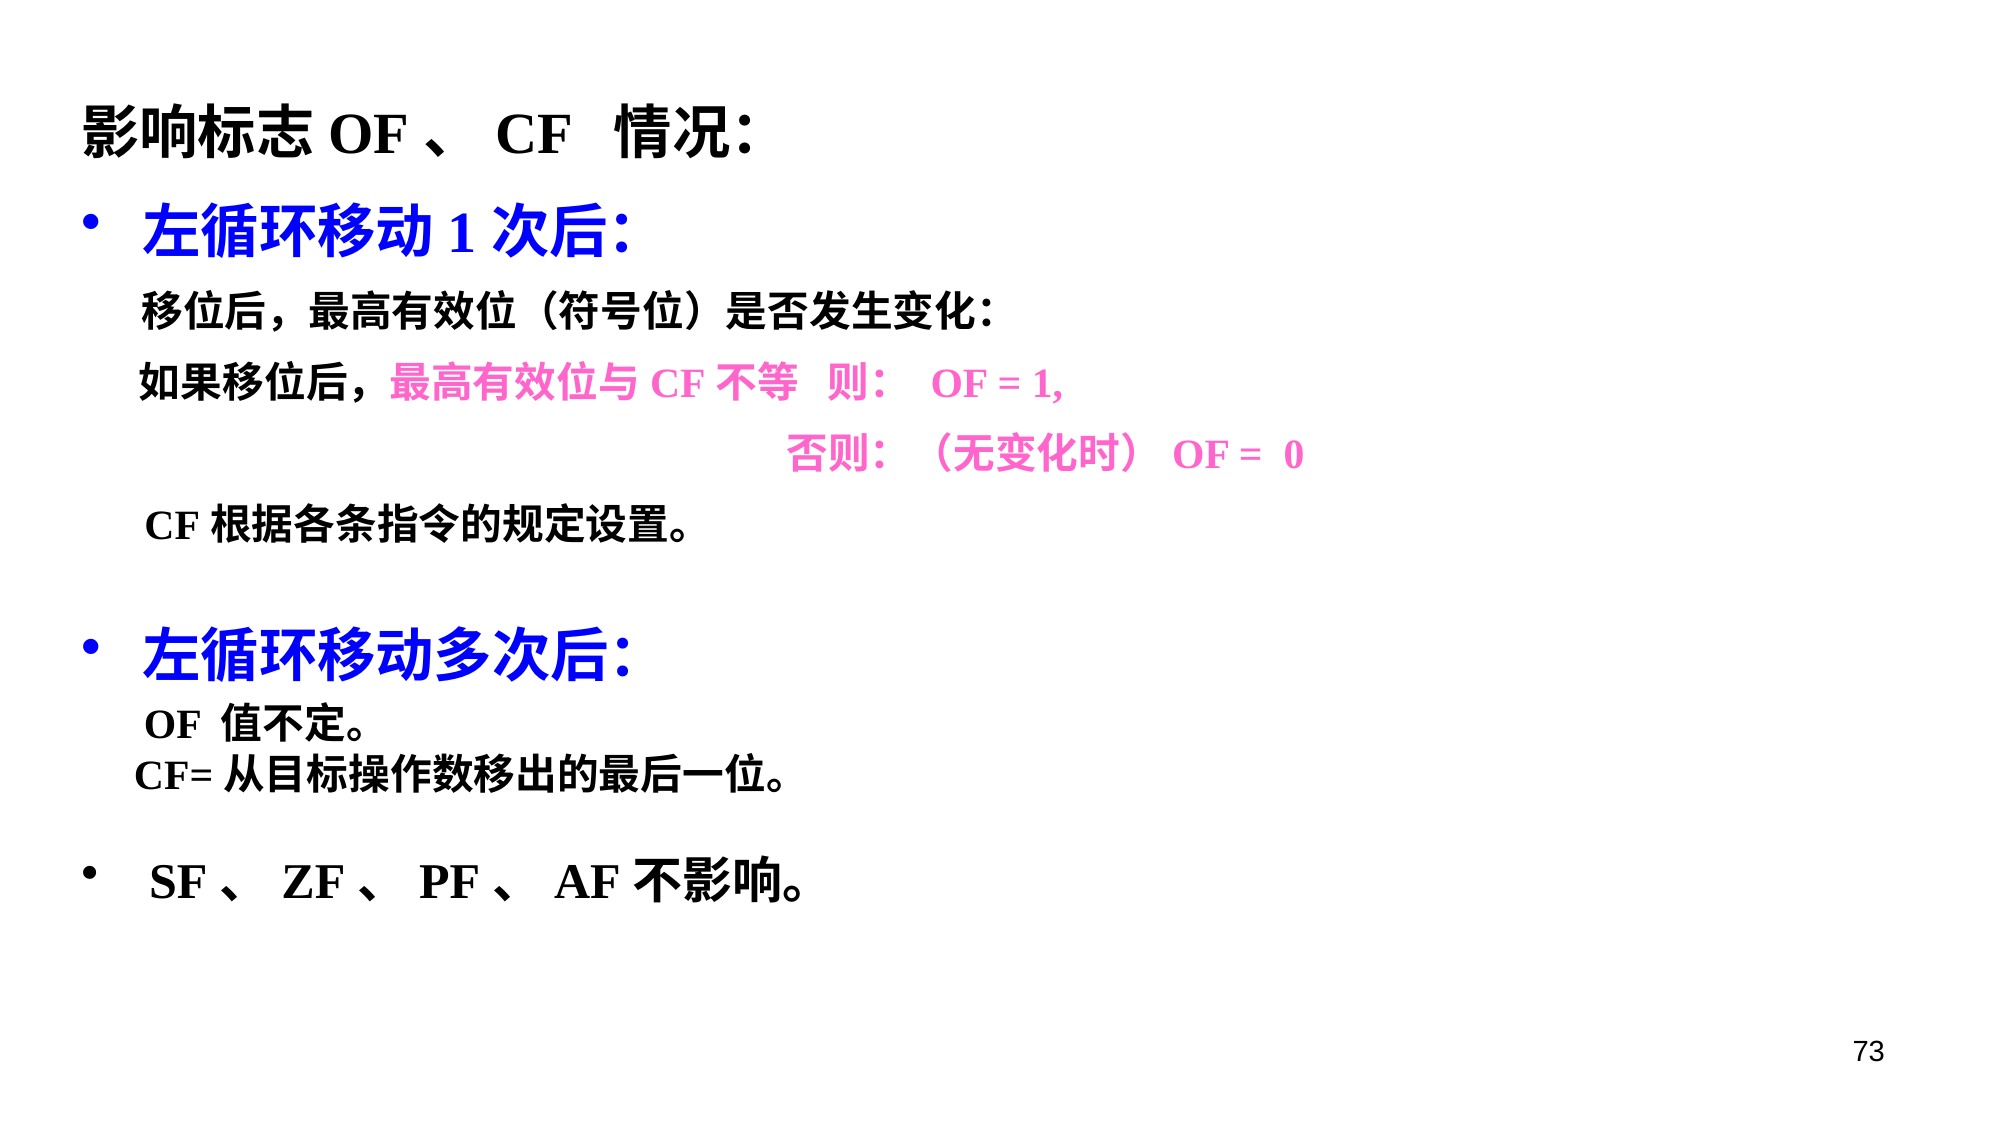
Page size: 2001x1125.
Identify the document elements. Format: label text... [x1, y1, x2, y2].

text_box 影响标志OF、CF 情况： 左循环移动1次后： 移位后，最高有效位（符号位）是否发生变化： 如果移位后，最高有效位与CF不等 则： OF = 1, 否则：（无变化时）OF = 0 CF根据各条指令的规定设置。 左循环移动多次后： OF 值不定。 CF=从目标操作数移出的最后一位。 SF、ZF、PF、AF不影响。 [66, 87, 1950, 980]
slide_number 73 [1433, 1024, 1901, 1103]
